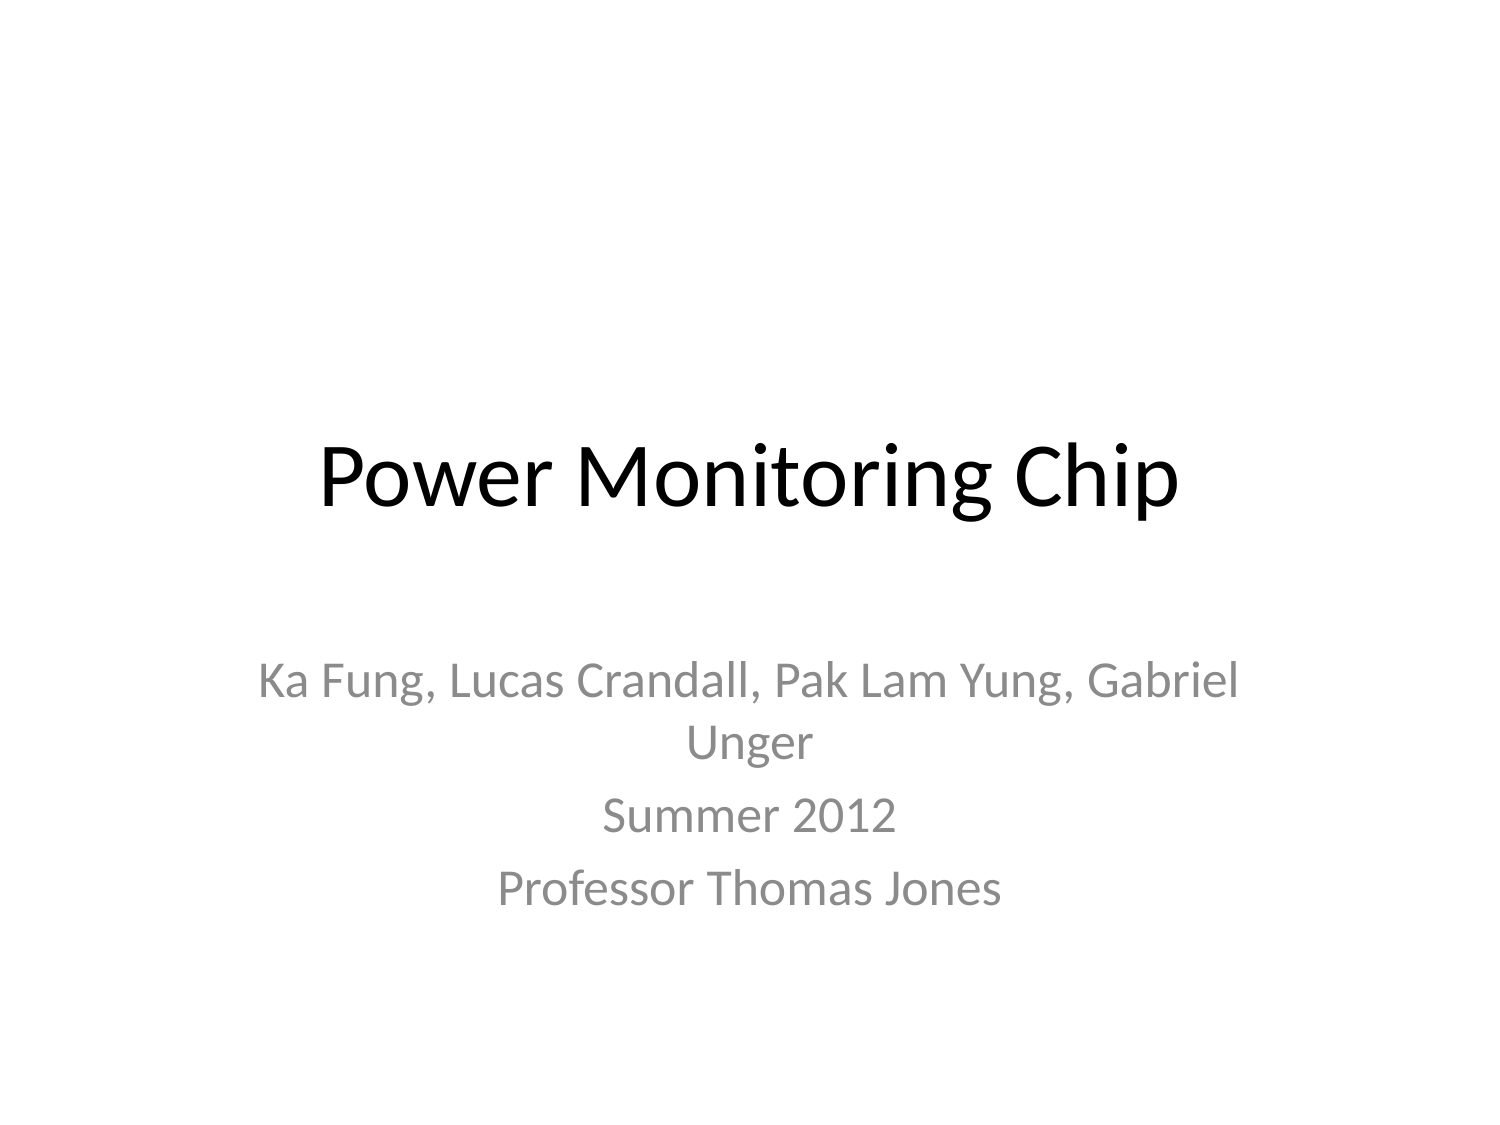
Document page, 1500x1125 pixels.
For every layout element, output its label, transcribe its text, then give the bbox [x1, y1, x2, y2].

subtitle Ka Fung, Lucas Crandall, Pak Lam Yung, Gabriel Unger Summer 2012 Professor Thomas Jones [225, 637, 1275, 925]
title Power Monitoring Chip [112, 349, 1388, 591]
